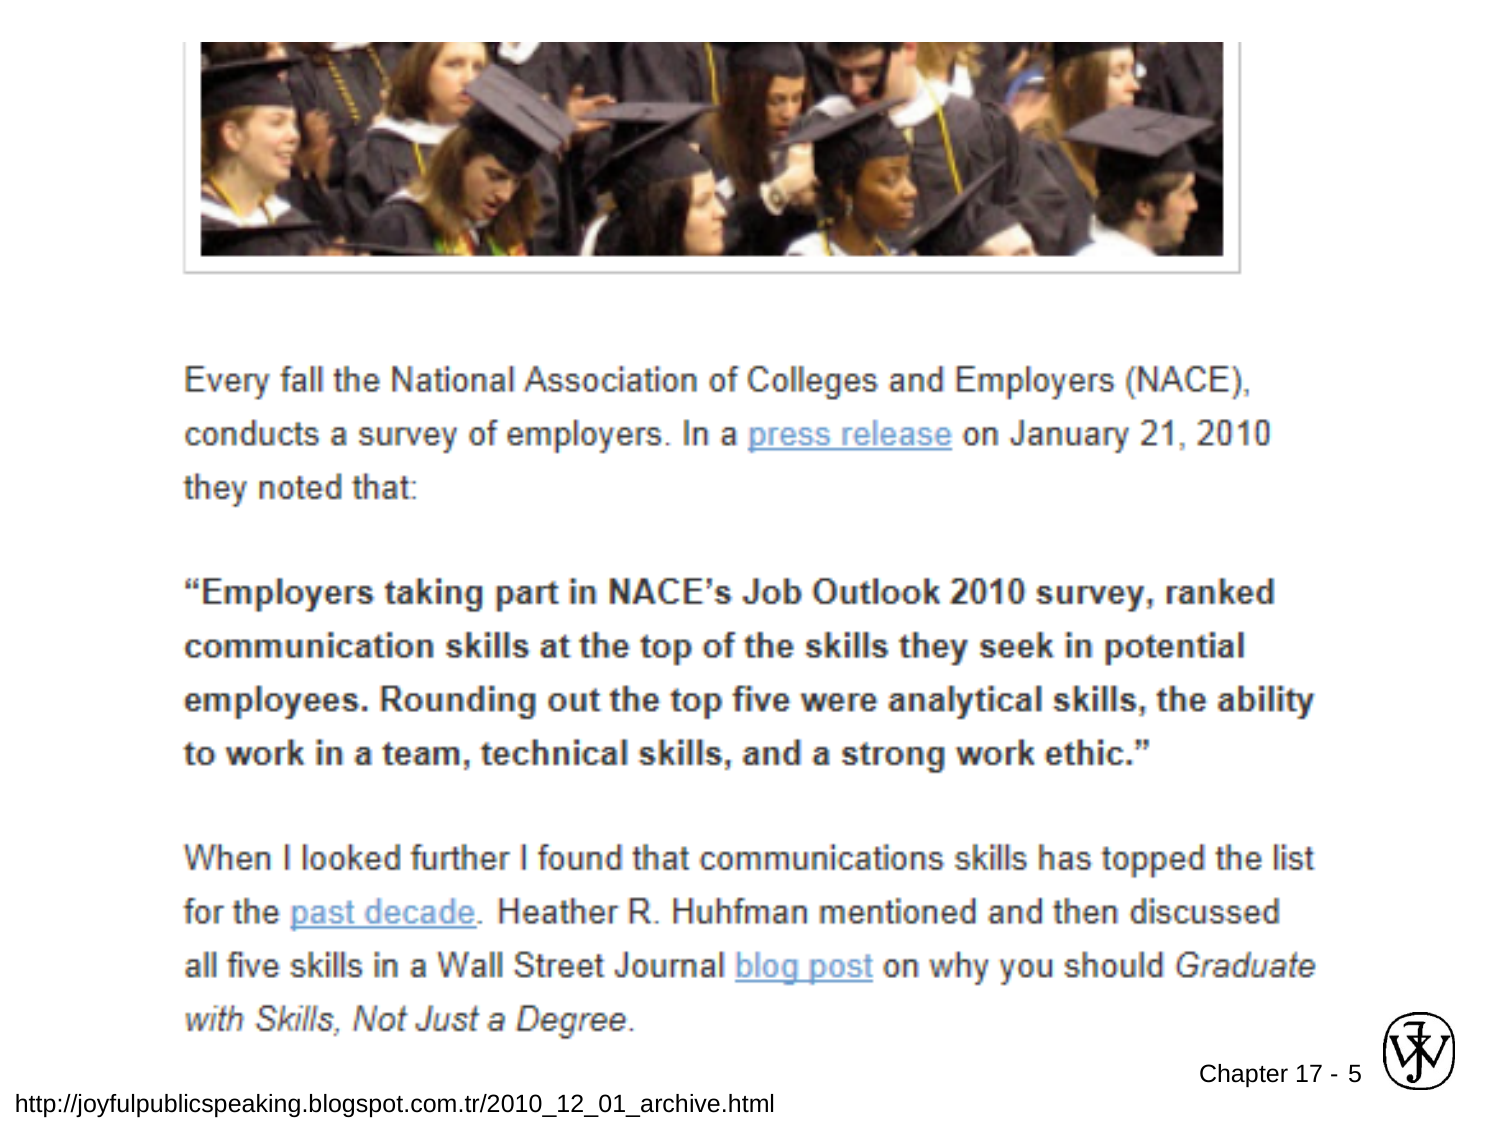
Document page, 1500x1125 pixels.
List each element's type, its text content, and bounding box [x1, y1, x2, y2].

slide_number 5 [1258, 1050, 1453, 1110]
text_box http://joyfulpublicspeaking.blogspot.com.tr/2010_12_01_archive.html [0, 1079, 825, 1125]
picture [178, 42, 1326, 1047]
picture [1383, 1012, 1455, 1090]
